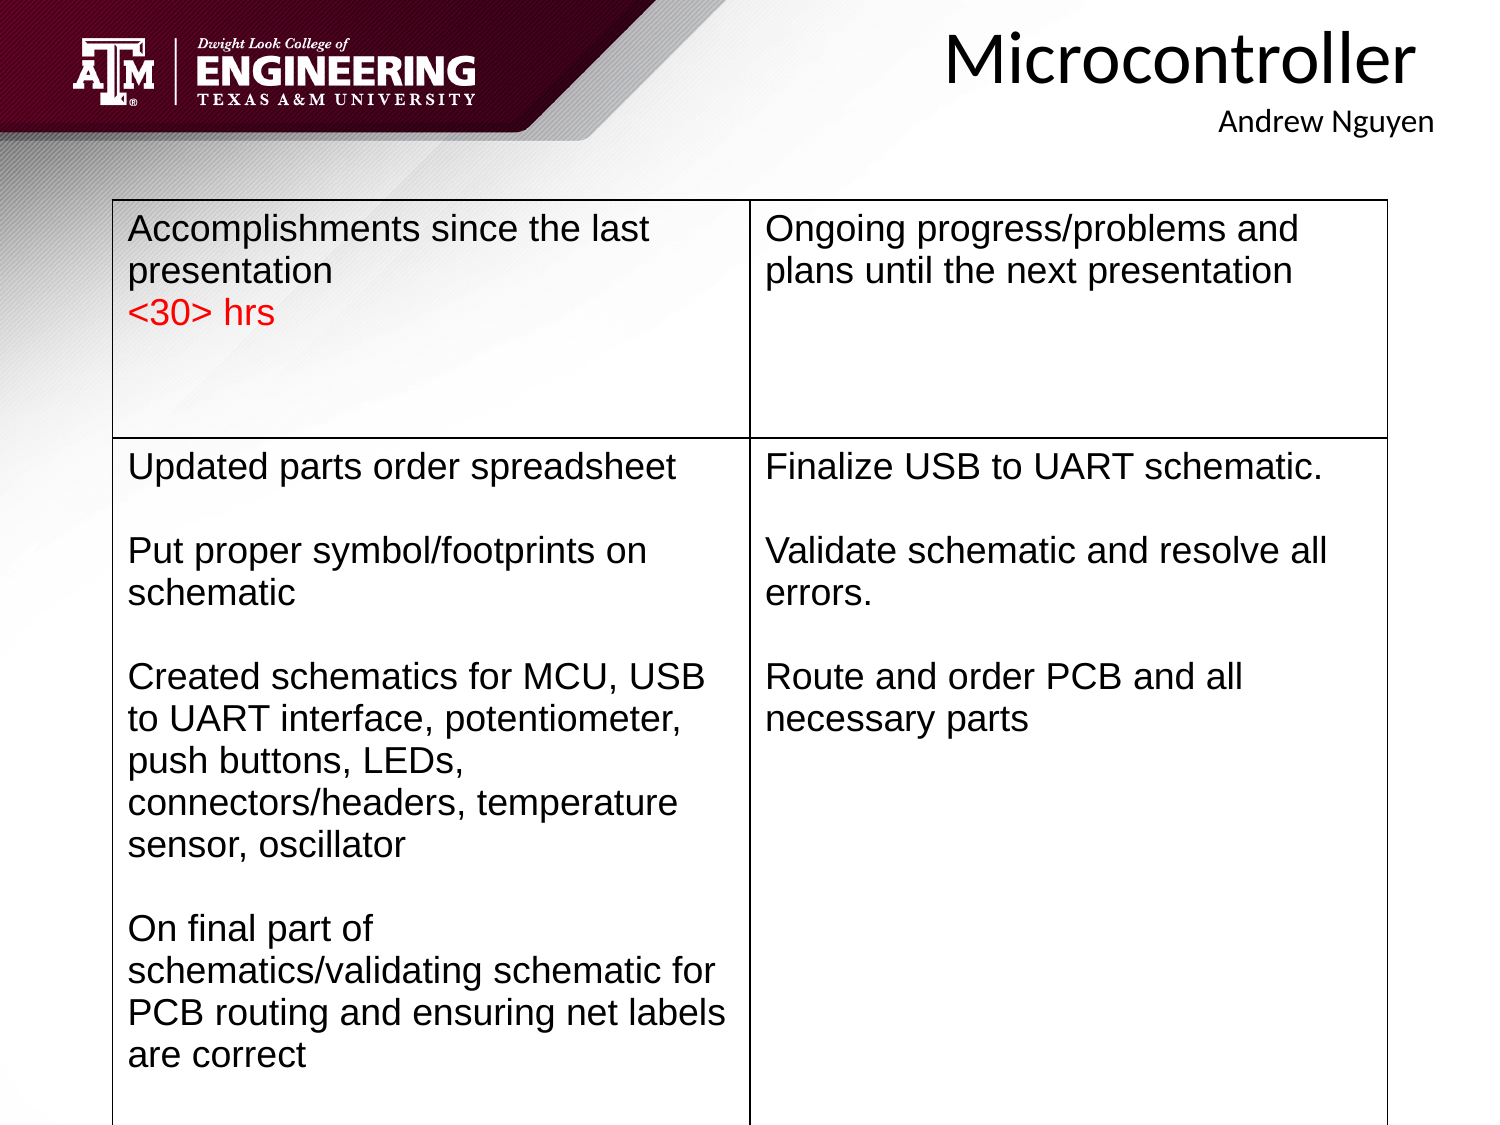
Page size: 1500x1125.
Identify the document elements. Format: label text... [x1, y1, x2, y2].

text_box Microcontroller Andrew Nguyen [362, 1, 1450, 147]
table_cell Updated parts order spreadsheet Put proper symbol/footprints on schematic Created schematics for MCU, USB to UART interface, potentiometer, push buttons, LEDs, connectors/headers, temperature sensor, oscillator On final part of schematics/validating schematic for PCB routing and ensuring net labels are correct [113, 439, 749, 1125]
table_cell Finalize USB to UART schematic. Validate schematic and resolve all errors. Route and order PCB and all necessary parts [751, 439, 1387, 1125]
table_header Ongoing progress/problems and plans until the next presentation [751, 201, 1387, 437]
picture [0, 0, 1500, 1125]
table_header Accomplishments since the last presentation <30> hrs [113, 201, 749, 437]
